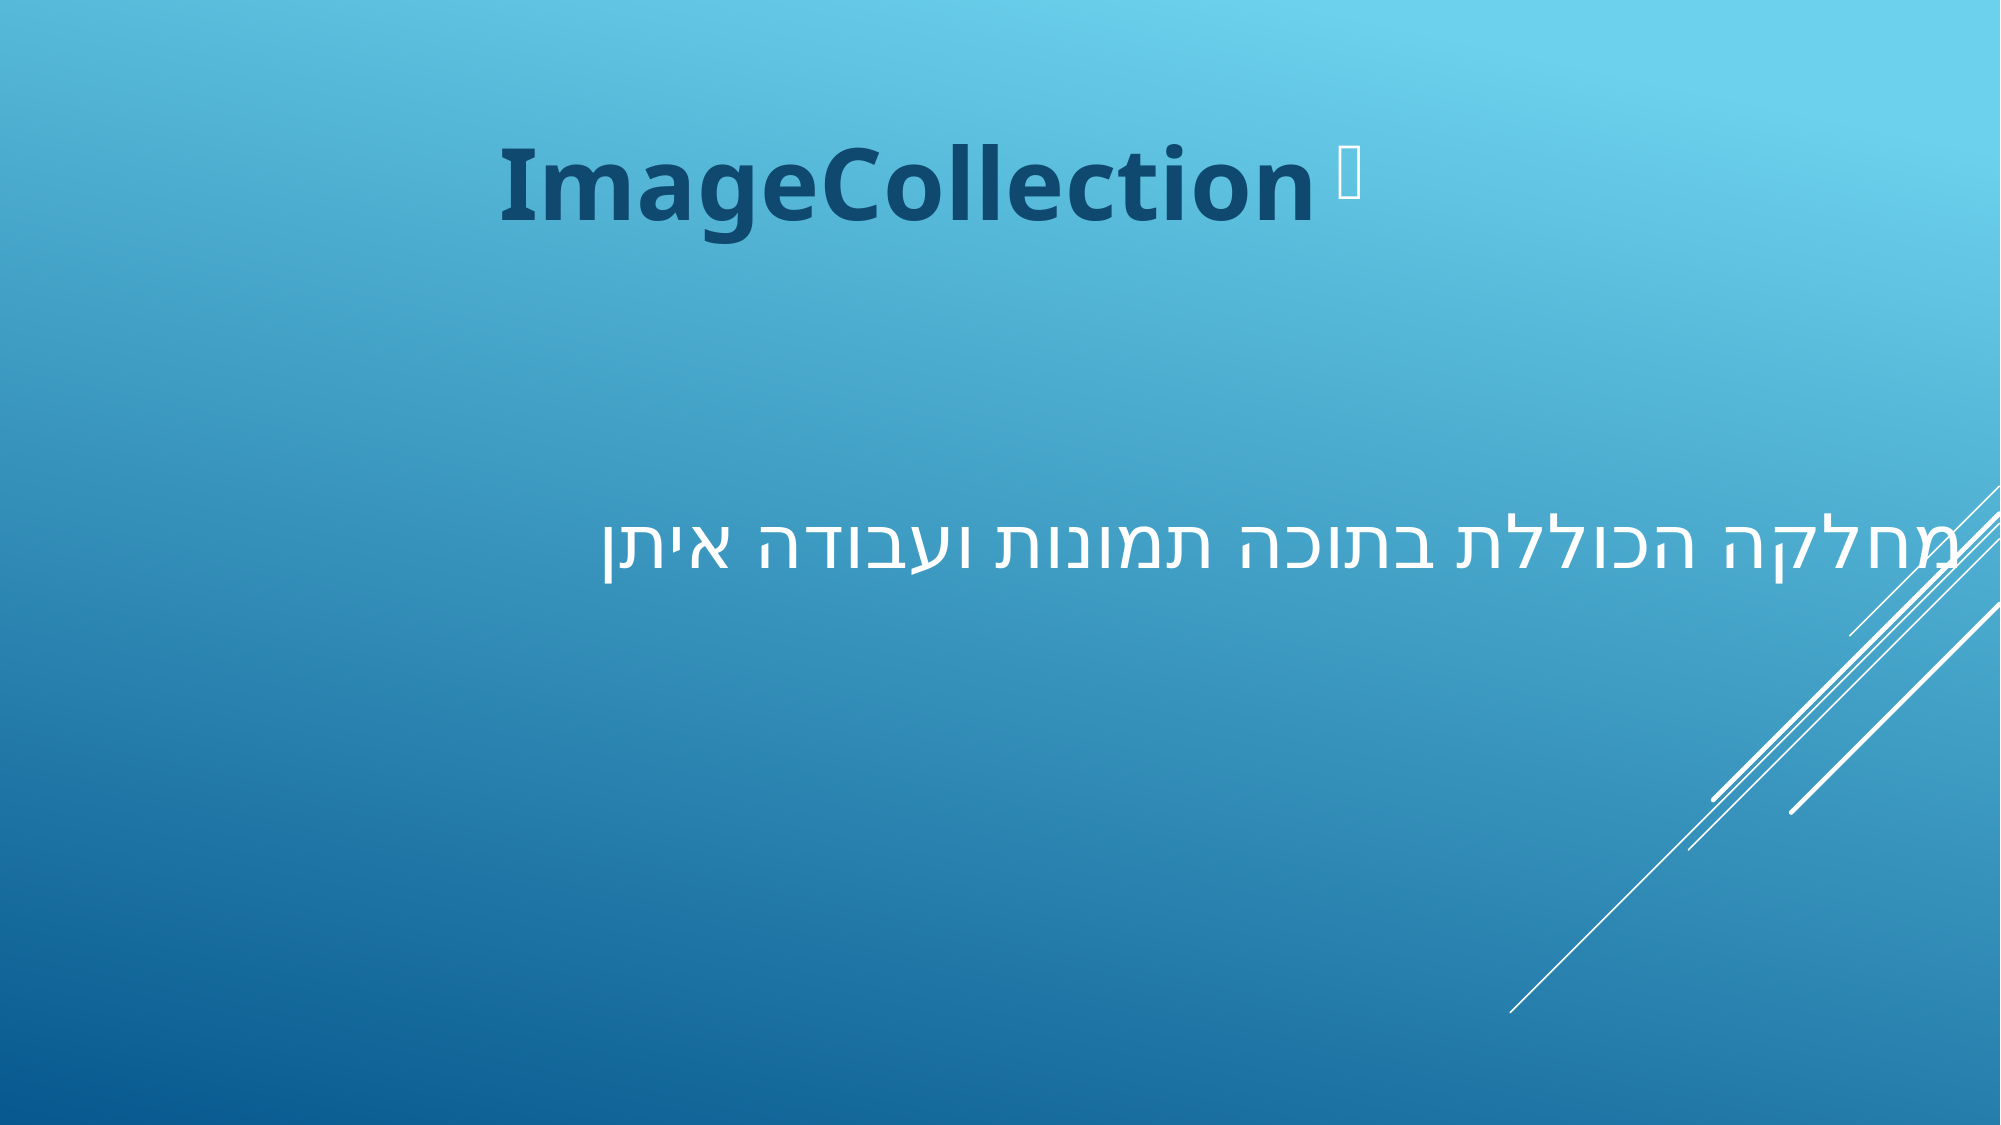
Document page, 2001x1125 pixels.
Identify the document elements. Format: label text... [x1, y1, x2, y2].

text_box ImageCollection [270, 0, 1671, 478]
text_box מחלקה הכוללת בתוכה תמונות ועבודה איתן [580, 414, 1981, 663]
